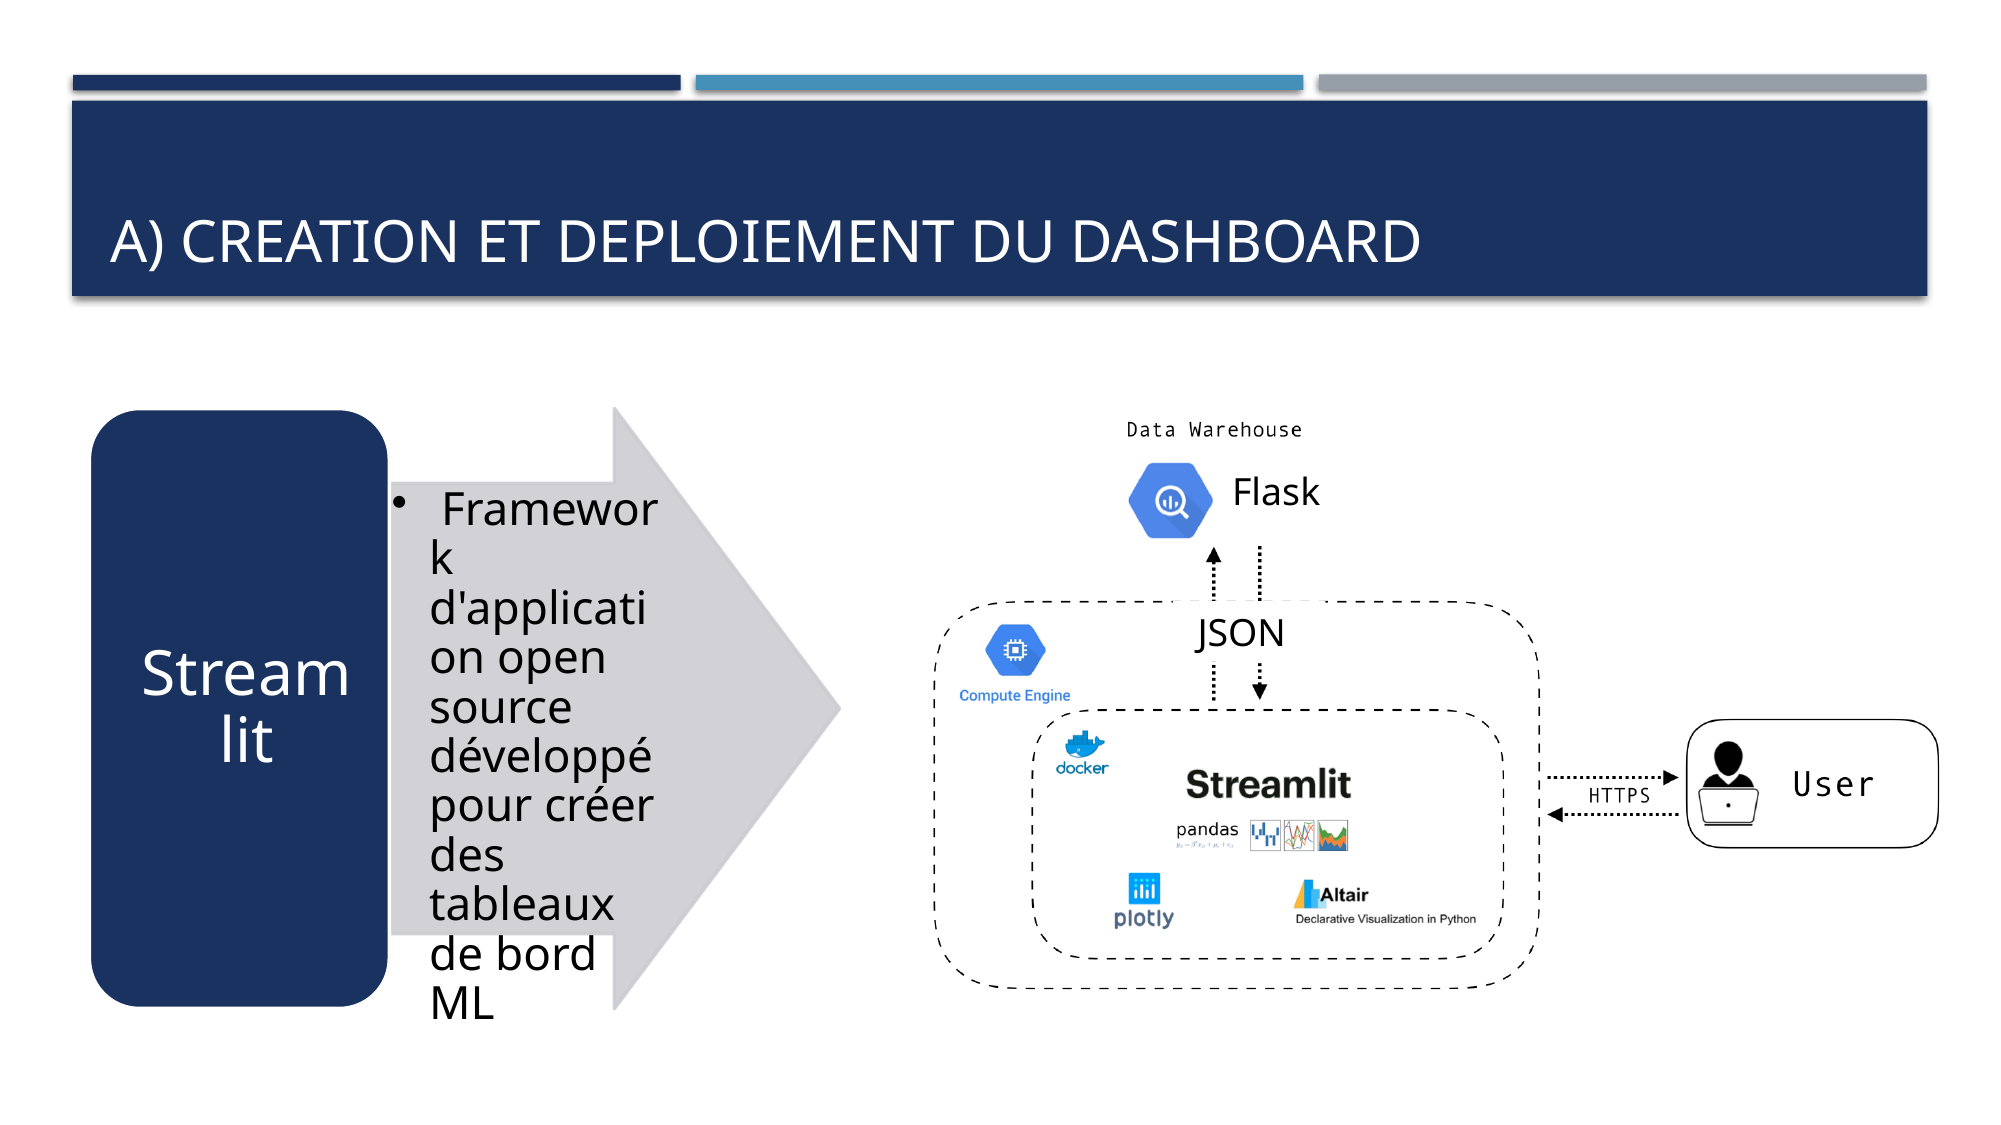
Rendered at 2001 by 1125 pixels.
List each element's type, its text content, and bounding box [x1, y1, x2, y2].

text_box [88, 408, 840, 1010]
picture [890, 408, 1982, 999]
title A) CREATION ET DEPLOIEMENT DU DASHBOARD [95, 115, 1905, 282]
